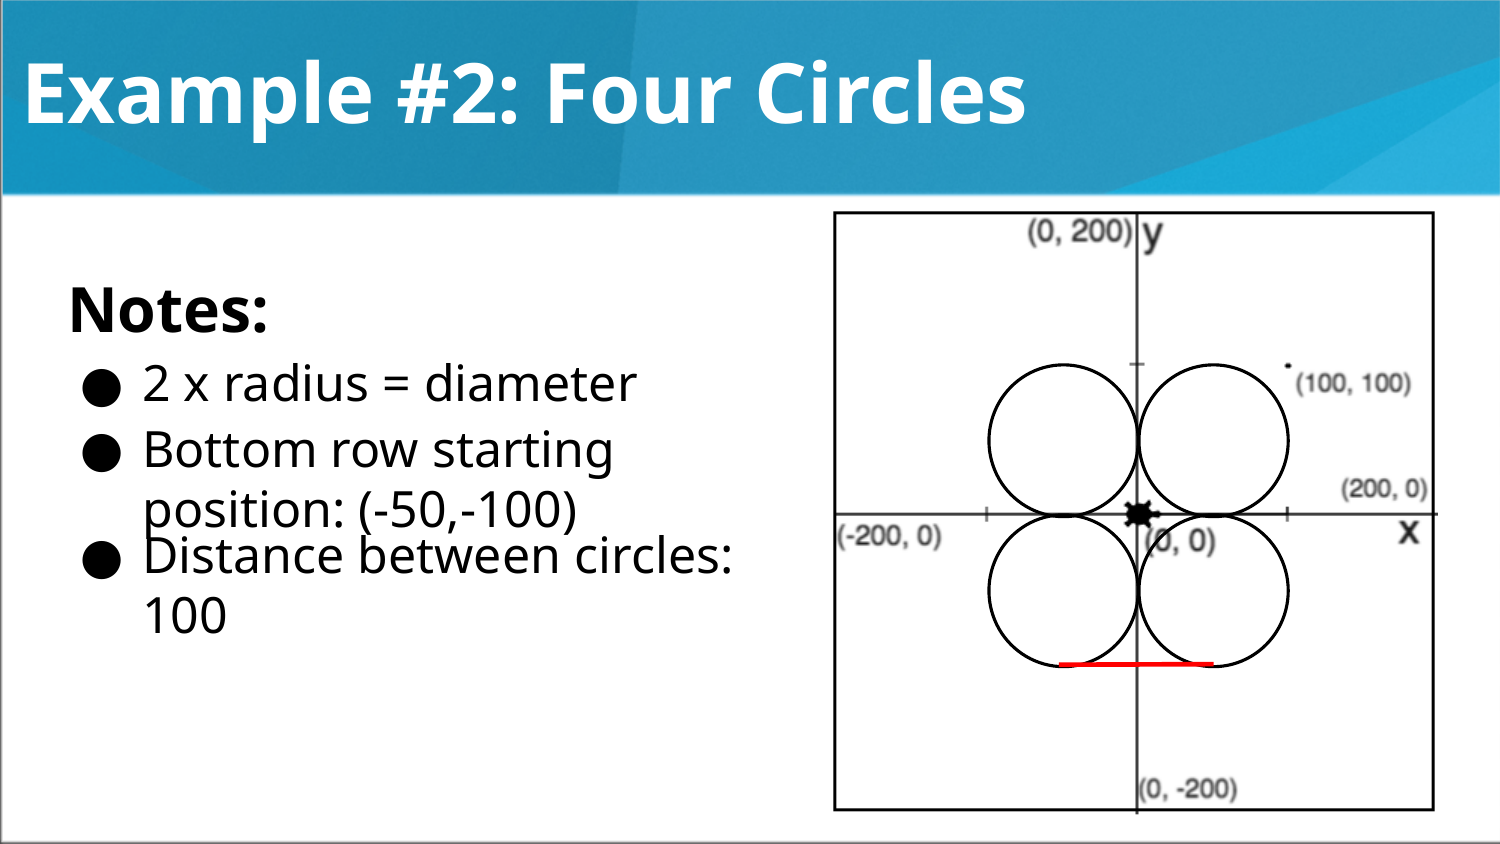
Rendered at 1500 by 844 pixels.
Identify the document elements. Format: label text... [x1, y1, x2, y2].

text_box Distance between circles: 100 [52, 492, 814, 676]
title Example #2: Four Circles [6, 14, 1500, 156]
text_box 2 x radius = diameter [52, 322, 772, 385]
text_box Notes: [52, 255, 797, 350]
picture [0, 0, 1500, 844]
text_box Bottom row starting position: (-50,-100) [52, 385, 772, 492]
